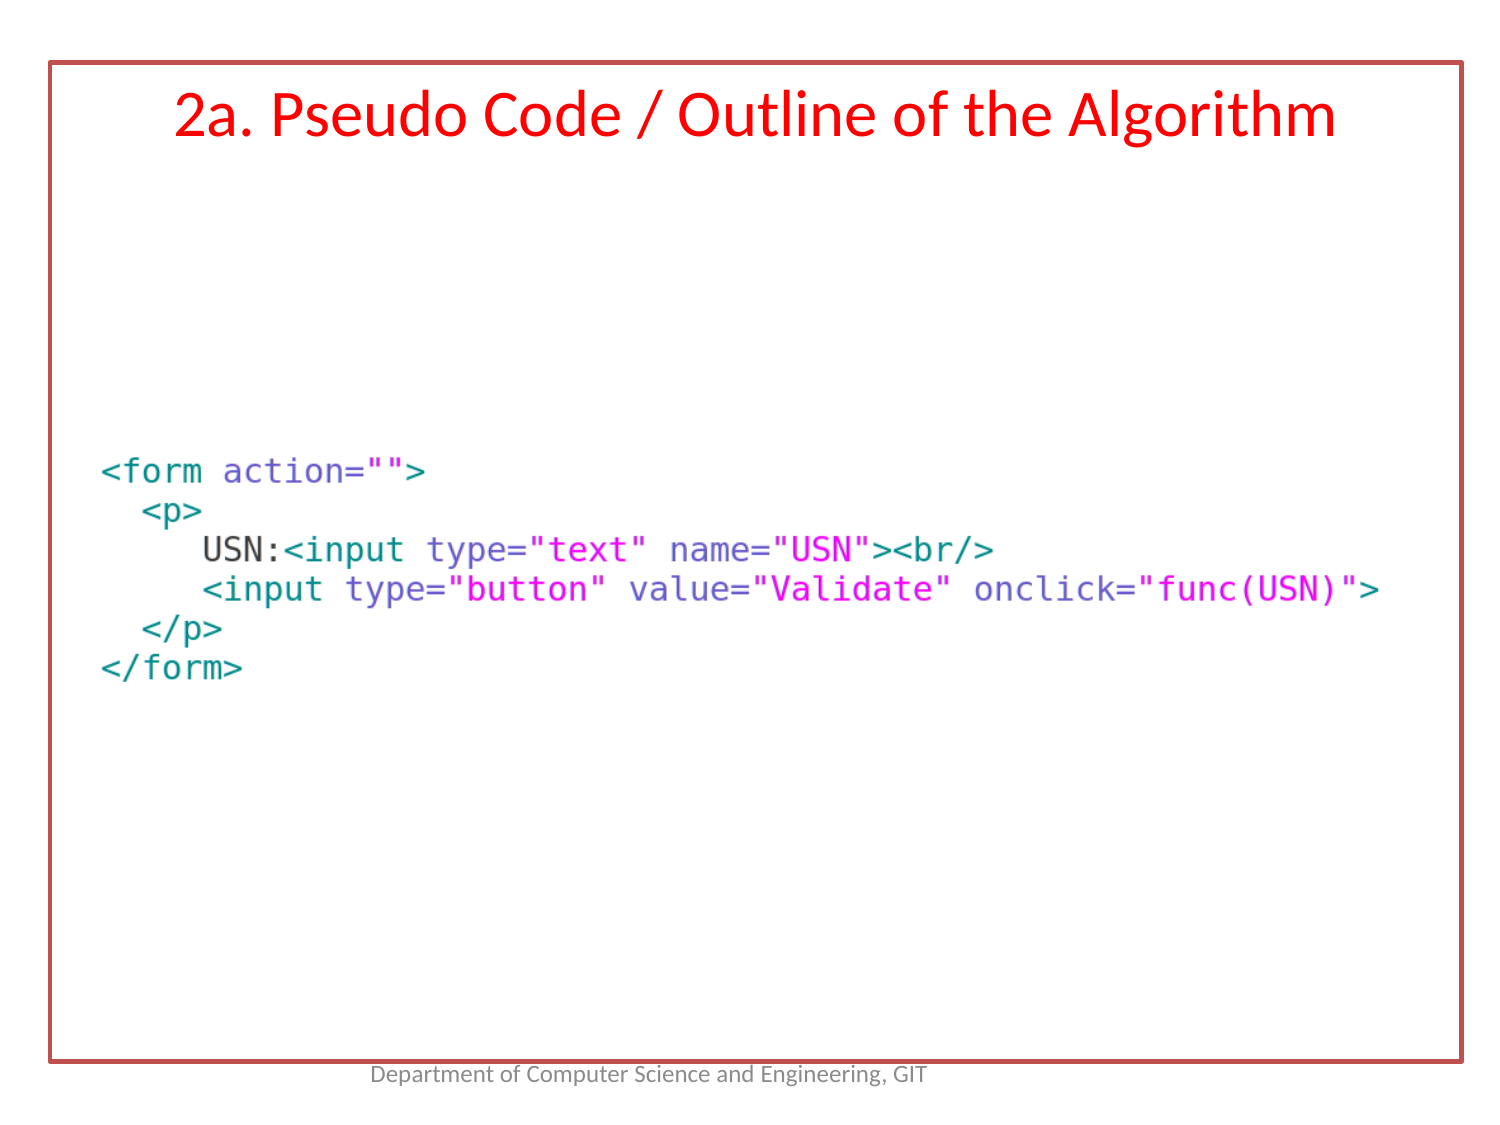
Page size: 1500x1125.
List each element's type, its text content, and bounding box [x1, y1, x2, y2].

picture [59, 440, 1429, 720]
text_box [49, 154, 1462, 1109]
text_box 2a. Pseudo Code / Outline of the Algorithm [49, 62, 1462, 154]
